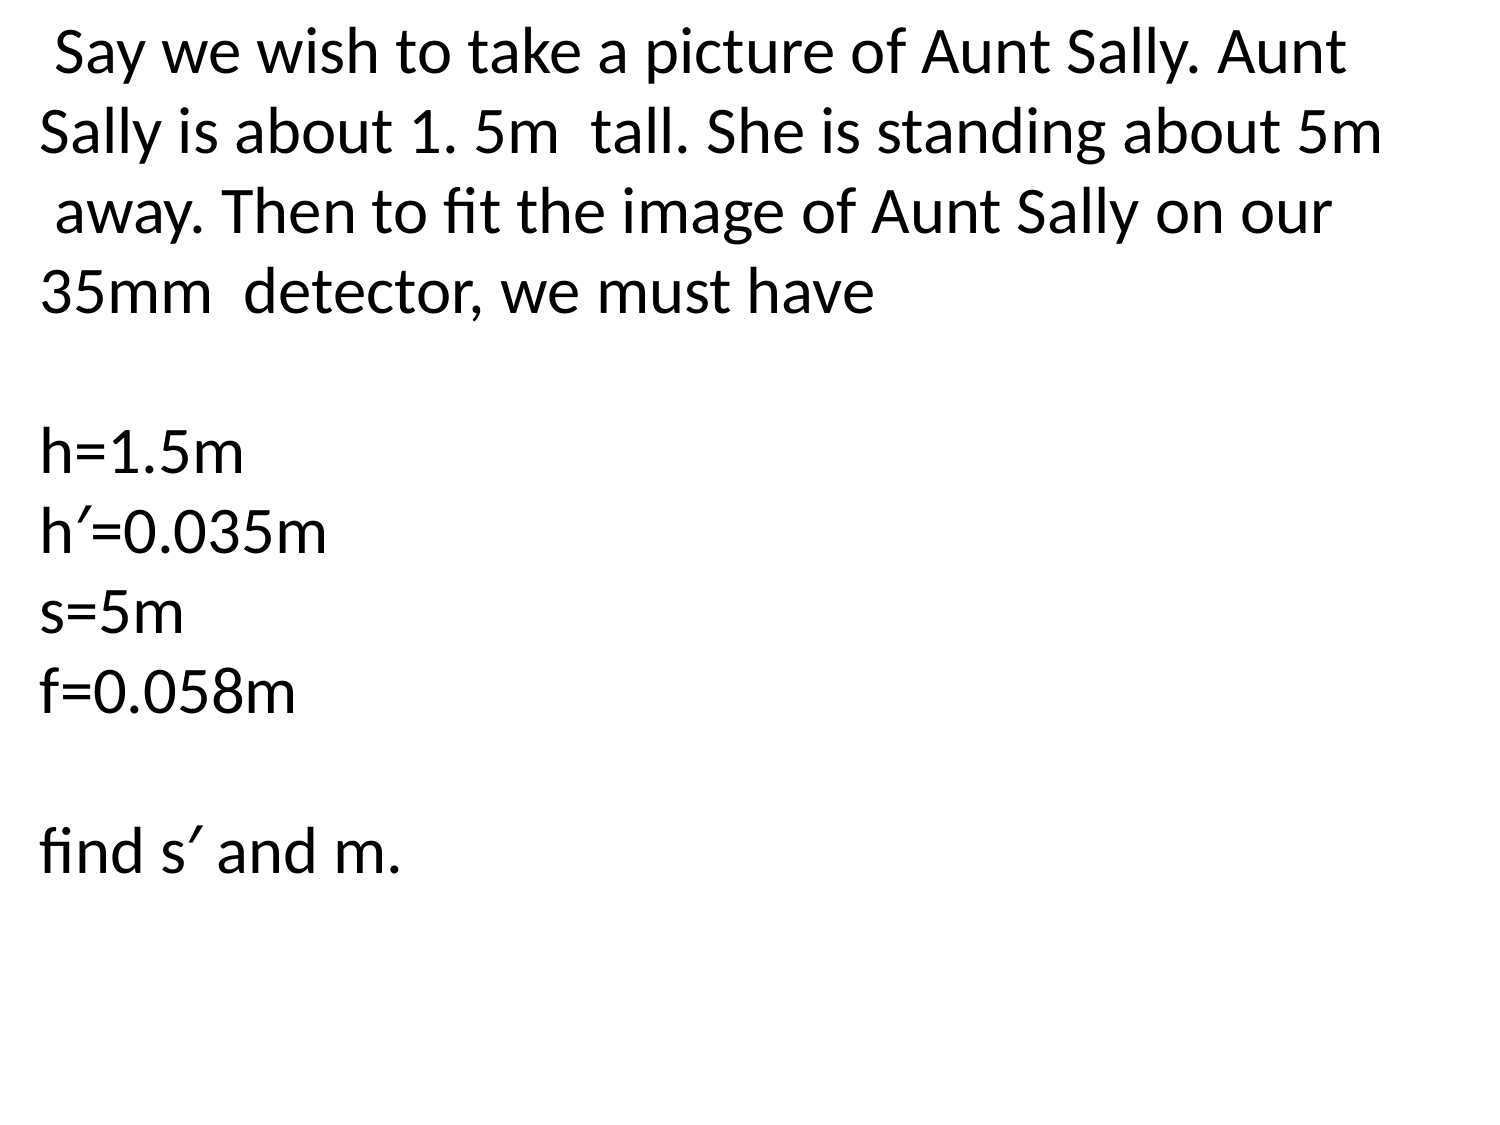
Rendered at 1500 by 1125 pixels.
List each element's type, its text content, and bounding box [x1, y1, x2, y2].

text_box Say we wish to take a picture of Aunt Sally. Aunt Sally is about 1. 5m tall. She is standing about 5m away. Then to fit the image of Aunt Sally on our 35mm detector, we must have h=1.5m h′=0.035m s=5m f=0.058m find s′ and m. [24, 0, 1413, 895]
